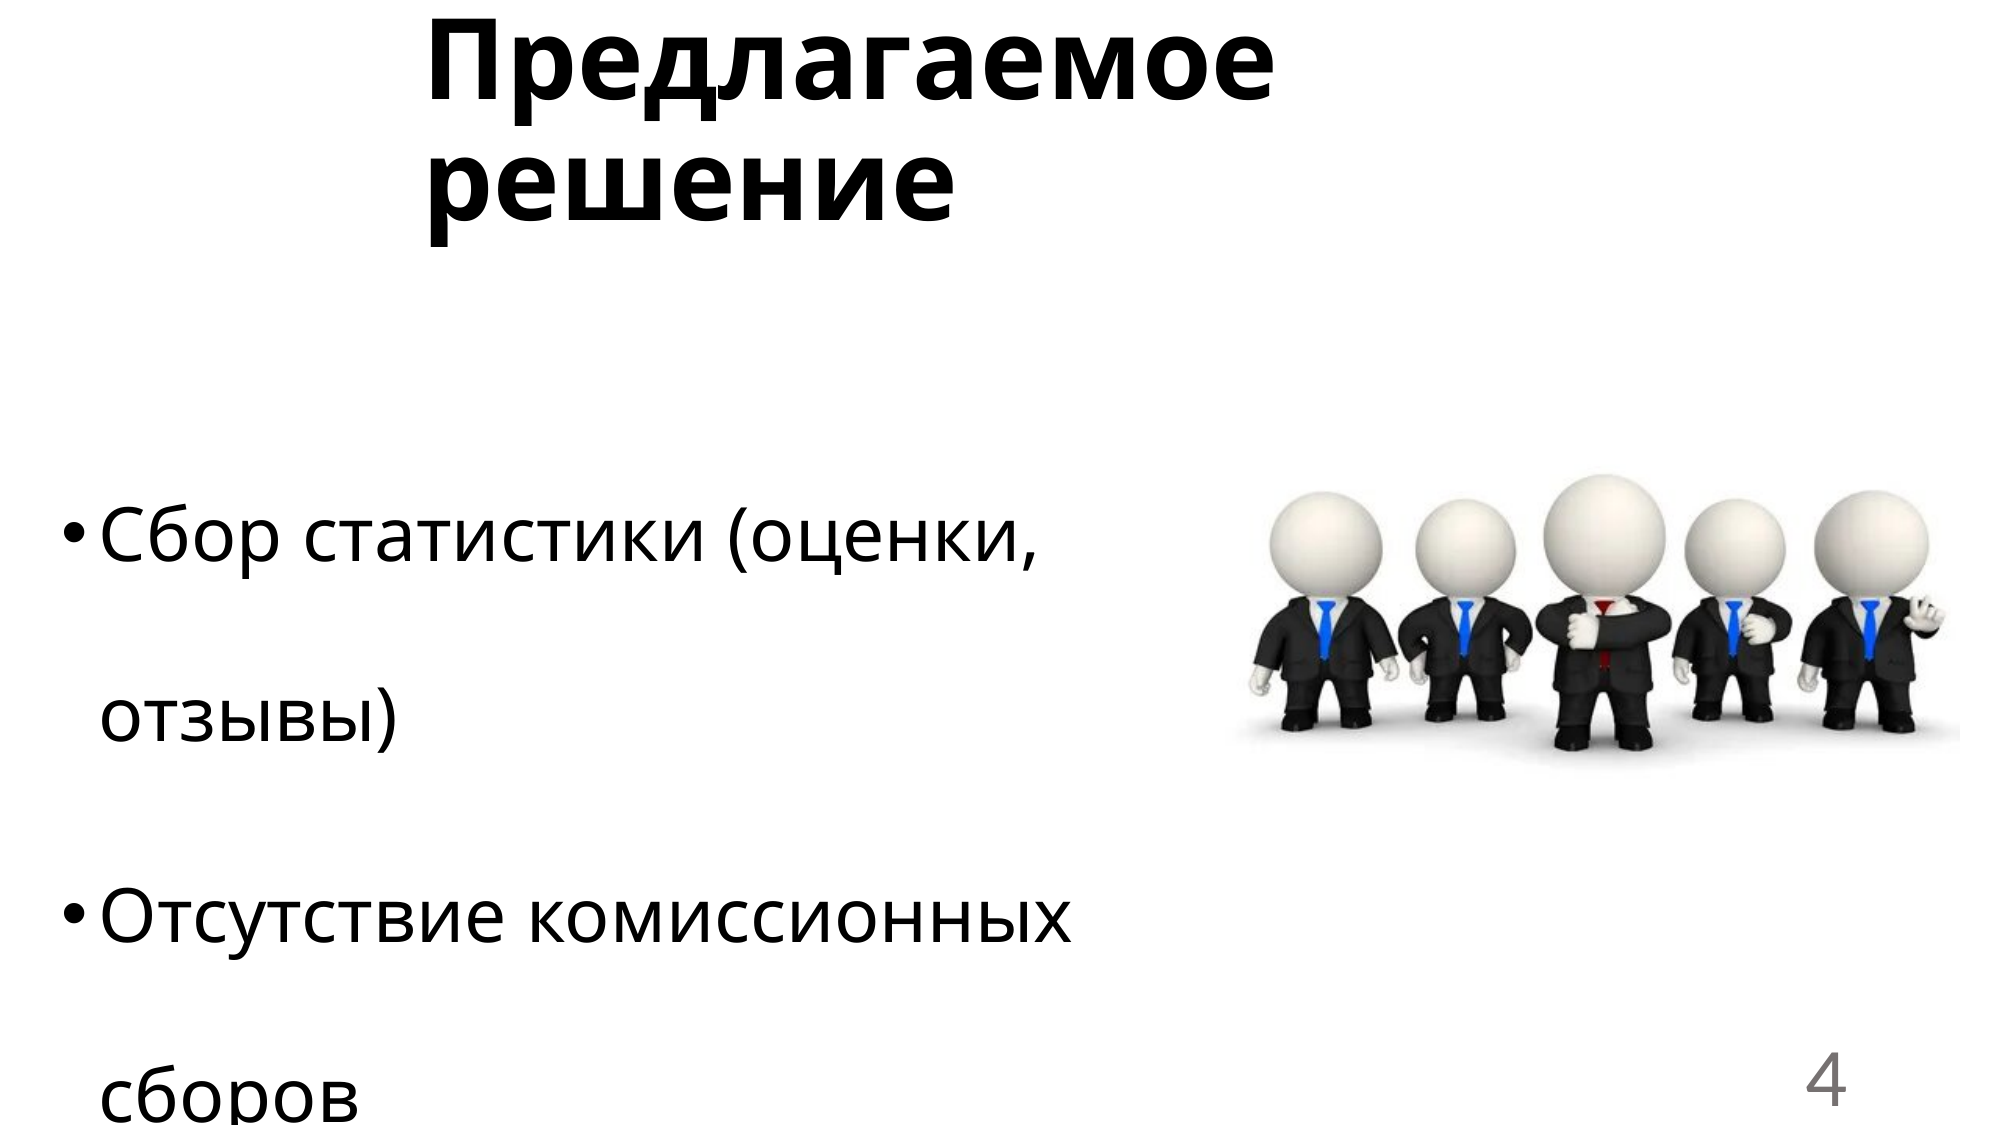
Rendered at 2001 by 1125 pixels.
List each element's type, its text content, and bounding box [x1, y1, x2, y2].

slide_number 4 [1412, 1042, 1863, 1103]
list Сбор статистики (оценки, отзывы) Отсутствие комиссионных сборов [46, 388, 1225, 866]
title Предлагаемое решение [407, 15, 1593, 233]
picture [1225, 365, 1960, 866]
